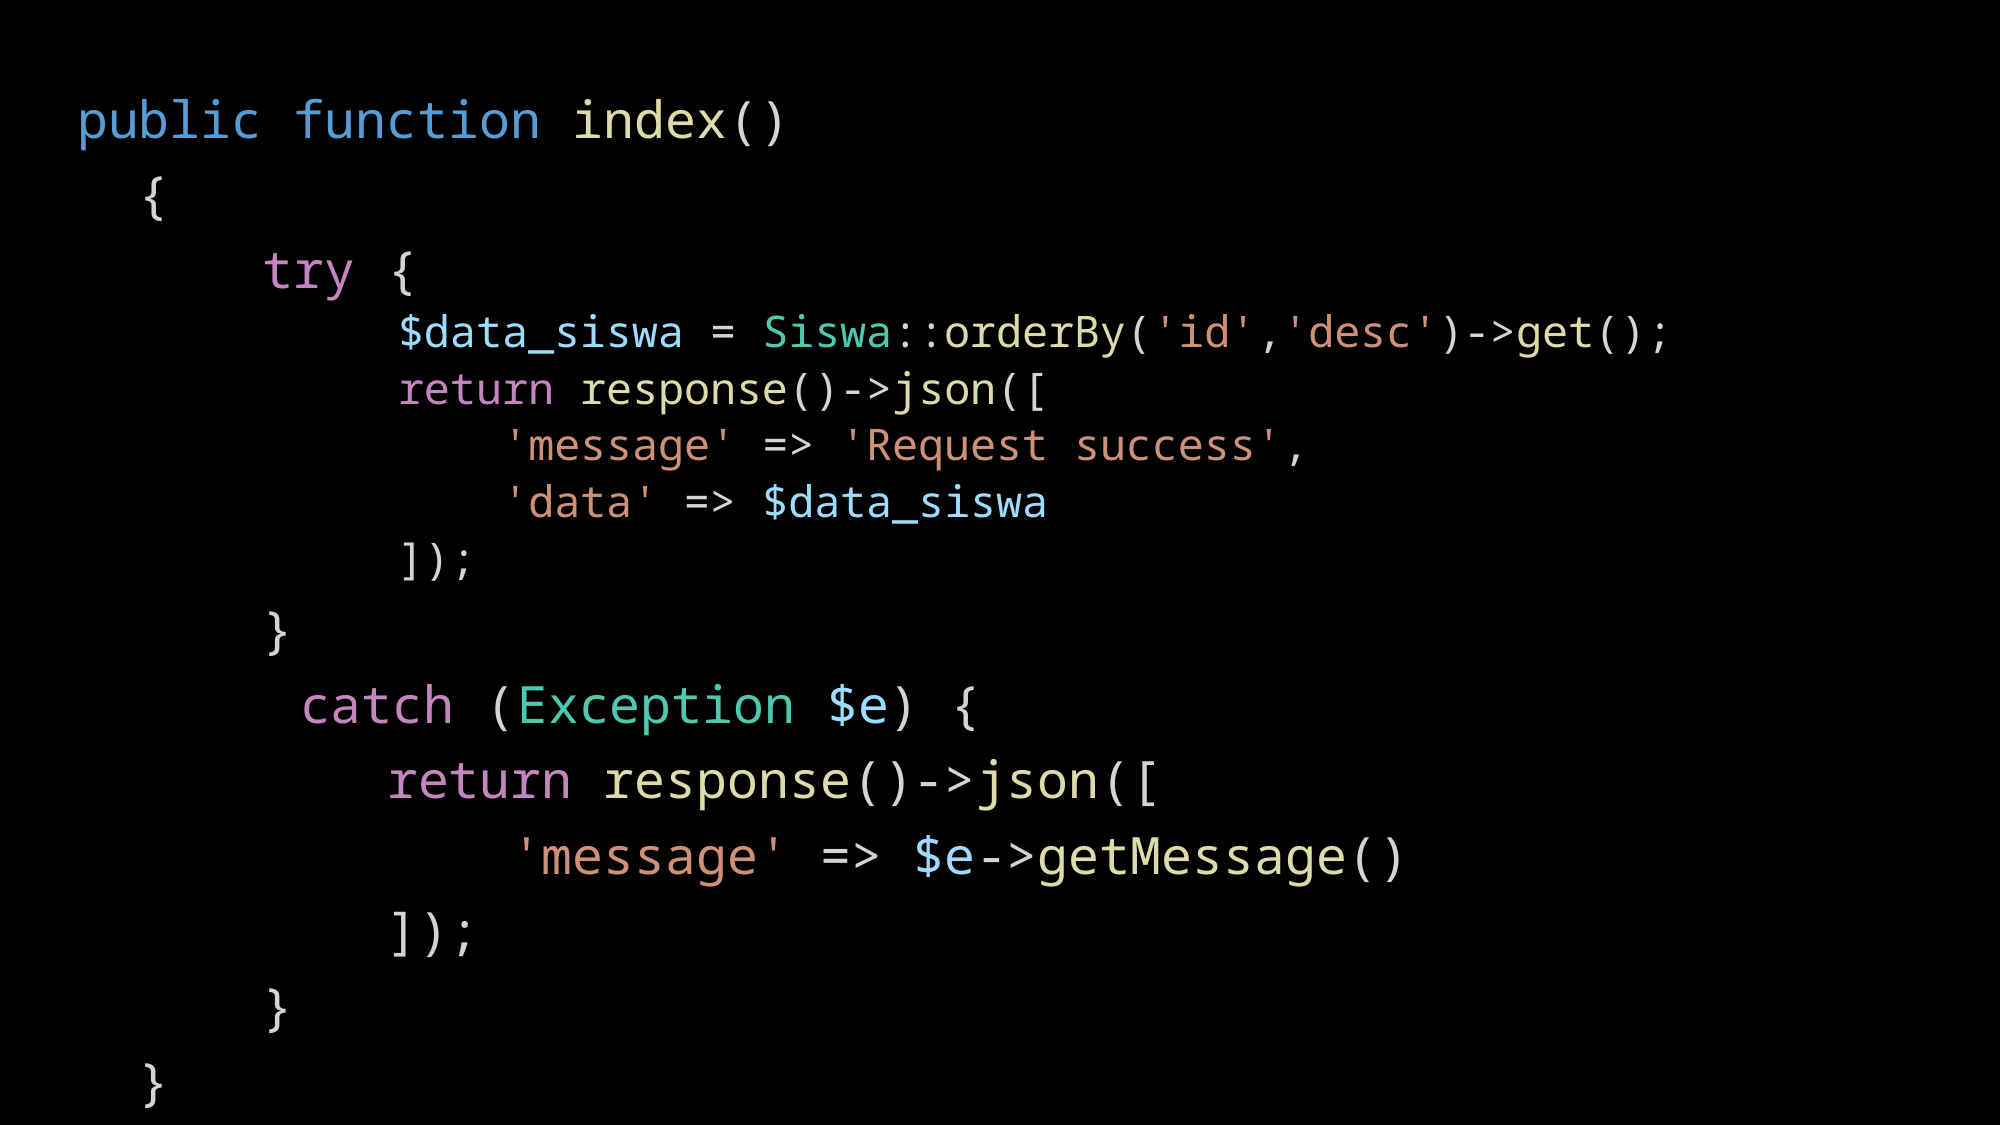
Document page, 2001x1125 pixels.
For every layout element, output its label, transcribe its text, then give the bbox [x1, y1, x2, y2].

list public function index() { try { $data_siswa = Siswa::orderBy('id','desc')->get(); return response()->json([ 'message' => 'Request success', 'data' => $data_siswa ]); } catch (Exception $e) { return response()->json([ 'message' => $e->getMessage() ]); } } [0, 0, 2000, 1125]
